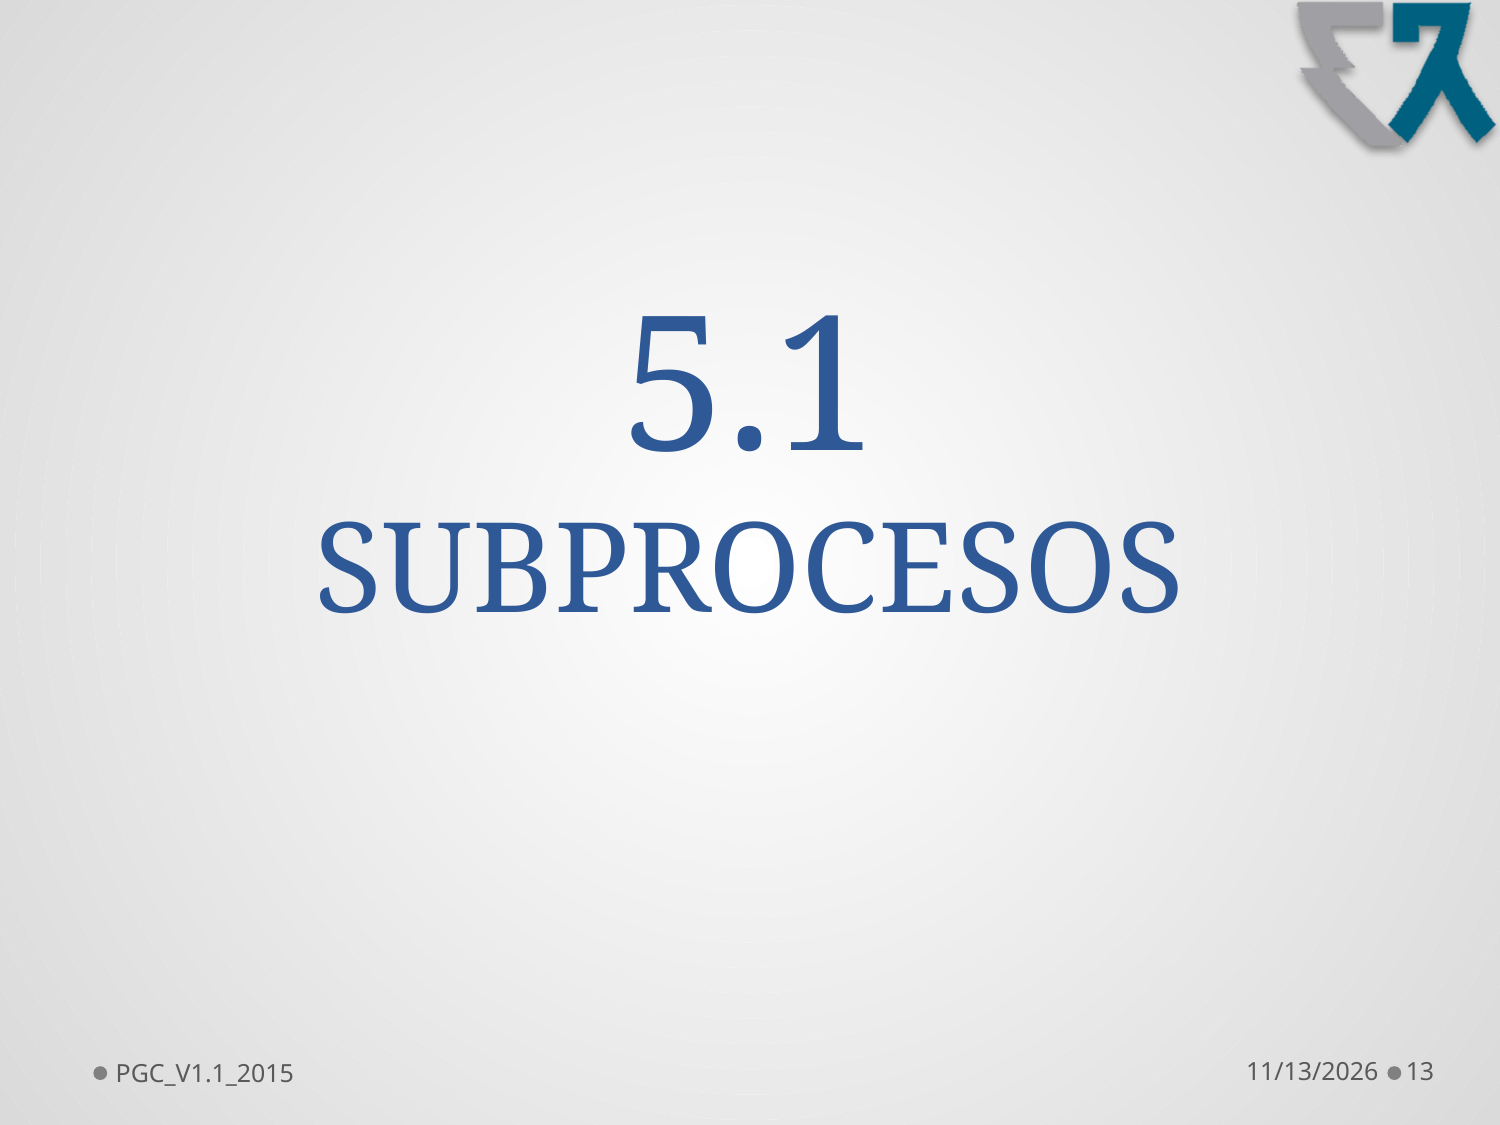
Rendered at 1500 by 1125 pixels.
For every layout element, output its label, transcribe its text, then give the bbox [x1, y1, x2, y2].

picture [1292, 0, 1500, 150]
slide_number 13 [1401, 1042, 1494, 1103]
footer PGC_V1.1_2015 [108, 1042, 703, 1103]
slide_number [1043, 1042, 1386, 1103]
subtitle 5.1 SUBPROCESOS [0, 255, 1500, 823]
